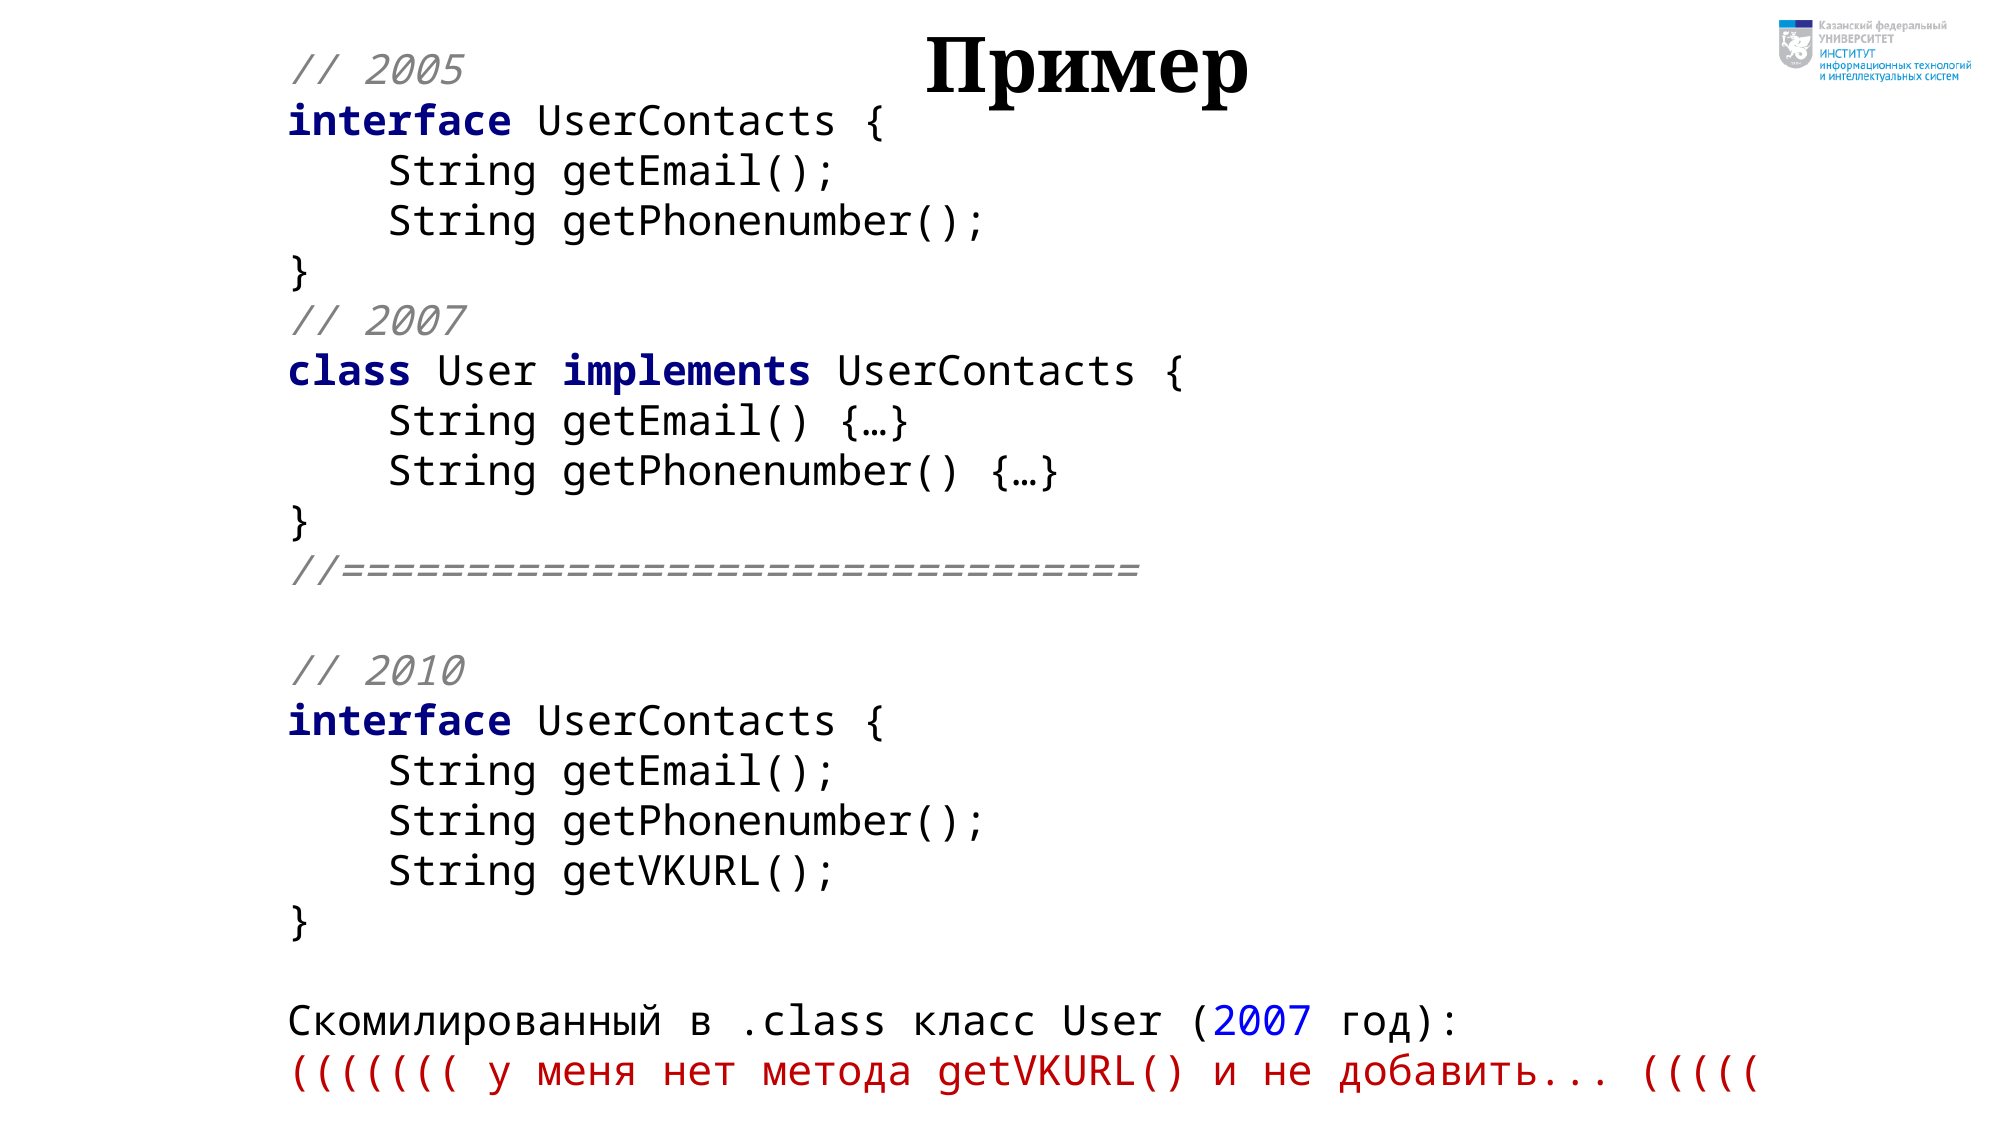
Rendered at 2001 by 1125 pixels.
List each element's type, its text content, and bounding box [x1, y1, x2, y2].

picture [1779, 20, 1971, 82]
title Пример [669, 7, 1508, 116]
text_box // 2005 interface UserContacts { String getEmail(); String getPhonenumber(); } // 2007 class User implements UserContacts { String getEmail() {…} String getPhonenumber() {…} } //================================ // 2010 interface UserContacts { String getEmail(); String getPhonenumber(); String getVKURL(); } Скомилированный в .class класс User (2007 год): ((((((( у меня нет метода getVKURL() и не добавить... ((((( [272, 35, 1777, 1102]
